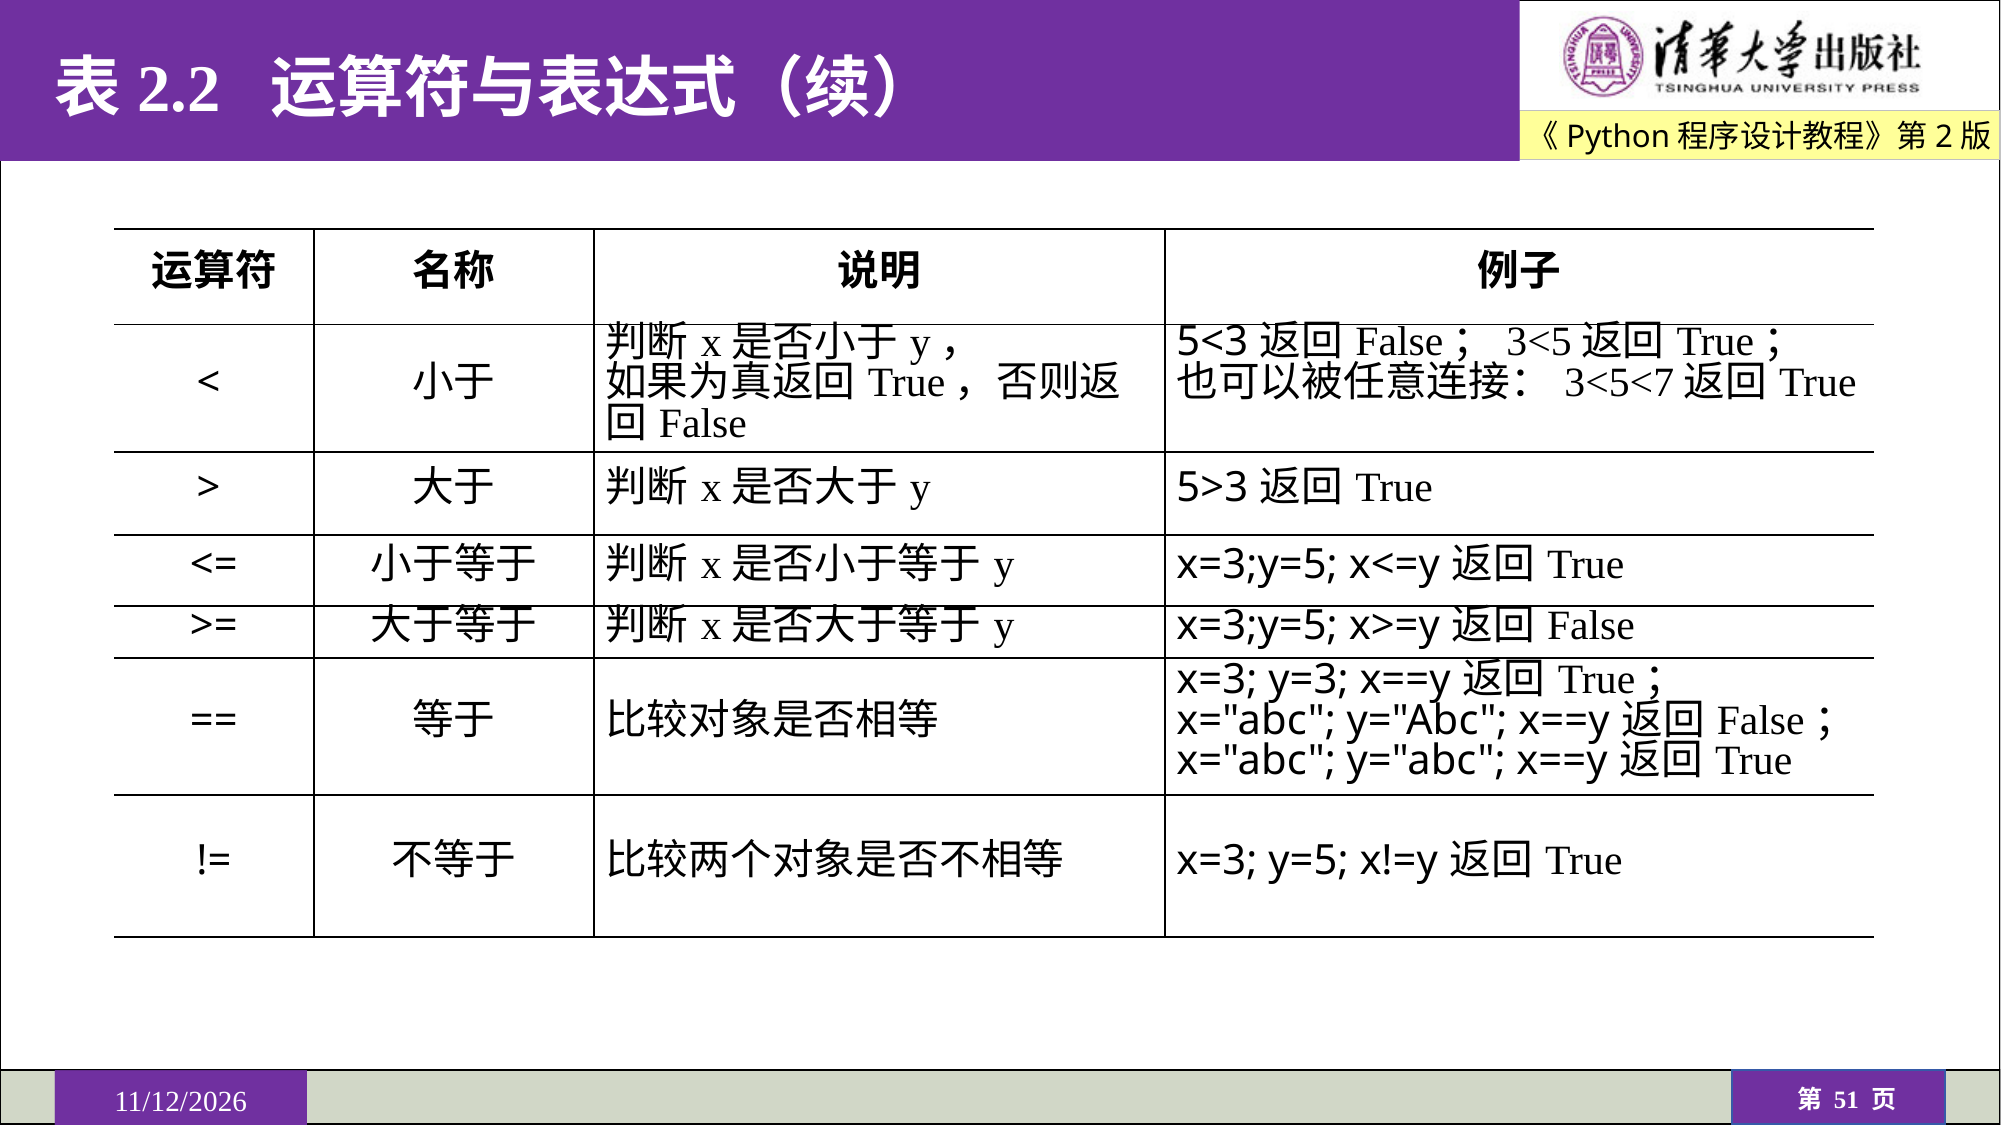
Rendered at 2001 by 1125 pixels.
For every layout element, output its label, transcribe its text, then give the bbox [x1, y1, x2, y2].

table_header 名称 [315, 230, 593, 324]
table_cell 5<3返回False；3<5返回True； 也可以被任意连接：3<5<7返回True [1166, 325, 1874, 451]
title 表2.2 运算符与表达式（续） [54, 0, 1520, 161]
table_cell 小于 [315, 325, 593, 451]
table_header 说明 [595, 230, 1164, 324]
table_header 例子 [1166, 230, 1874, 324]
table_cell 小于等于 [315, 536, 593, 605]
table_cell == [114, 659, 313, 794]
table_cell 判断x是否小于等于y [595, 536, 1164, 605]
table_cell 不等于 [315, 796, 593, 936]
table_cell 判断x是否大于等于y [595, 607, 1164, 657]
table_cell 大于等于 [315, 607, 593, 657]
table_header 运算符 [114, 230, 313, 324]
table_cell 等于 [315, 659, 593, 794]
table_cell != [114, 796, 313, 936]
table_cell x=3;y=5; x<=y返回True [1166, 536, 1874, 605]
table_cell < [114, 325, 313, 451]
picture [1559, 11, 1946, 102]
table_cell >= [114, 607, 313, 657]
table_cell 比较对象是否相等 [595, 659, 1164, 794]
table_cell 判断x是否小于y， 如果为真返回True，否则返回False [595, 325, 1164, 451]
table_cell x=3;y=5; x>=y返回False [1166, 607, 1874, 657]
table_cell x=3; y=3; x==y返回True； x="abc"; y="Abc"; x==y返回False； x="abc"; y="abc"; x==y返回True [1166, 659, 1874, 794]
table_cell 判断x是否大于y [595, 453, 1164, 534]
table_cell 大于 [315, 453, 593, 534]
table_cell 5>3返回True [1166, 453, 1874, 534]
table_cell > [114, 453, 313, 534]
table_cell <= [114, 536, 313, 605]
table_cell x=3; y=5; x!=y返回True [1166, 796, 1874, 936]
table_cell 比较两个对象是否不相等 [595, 796, 1164, 936]
